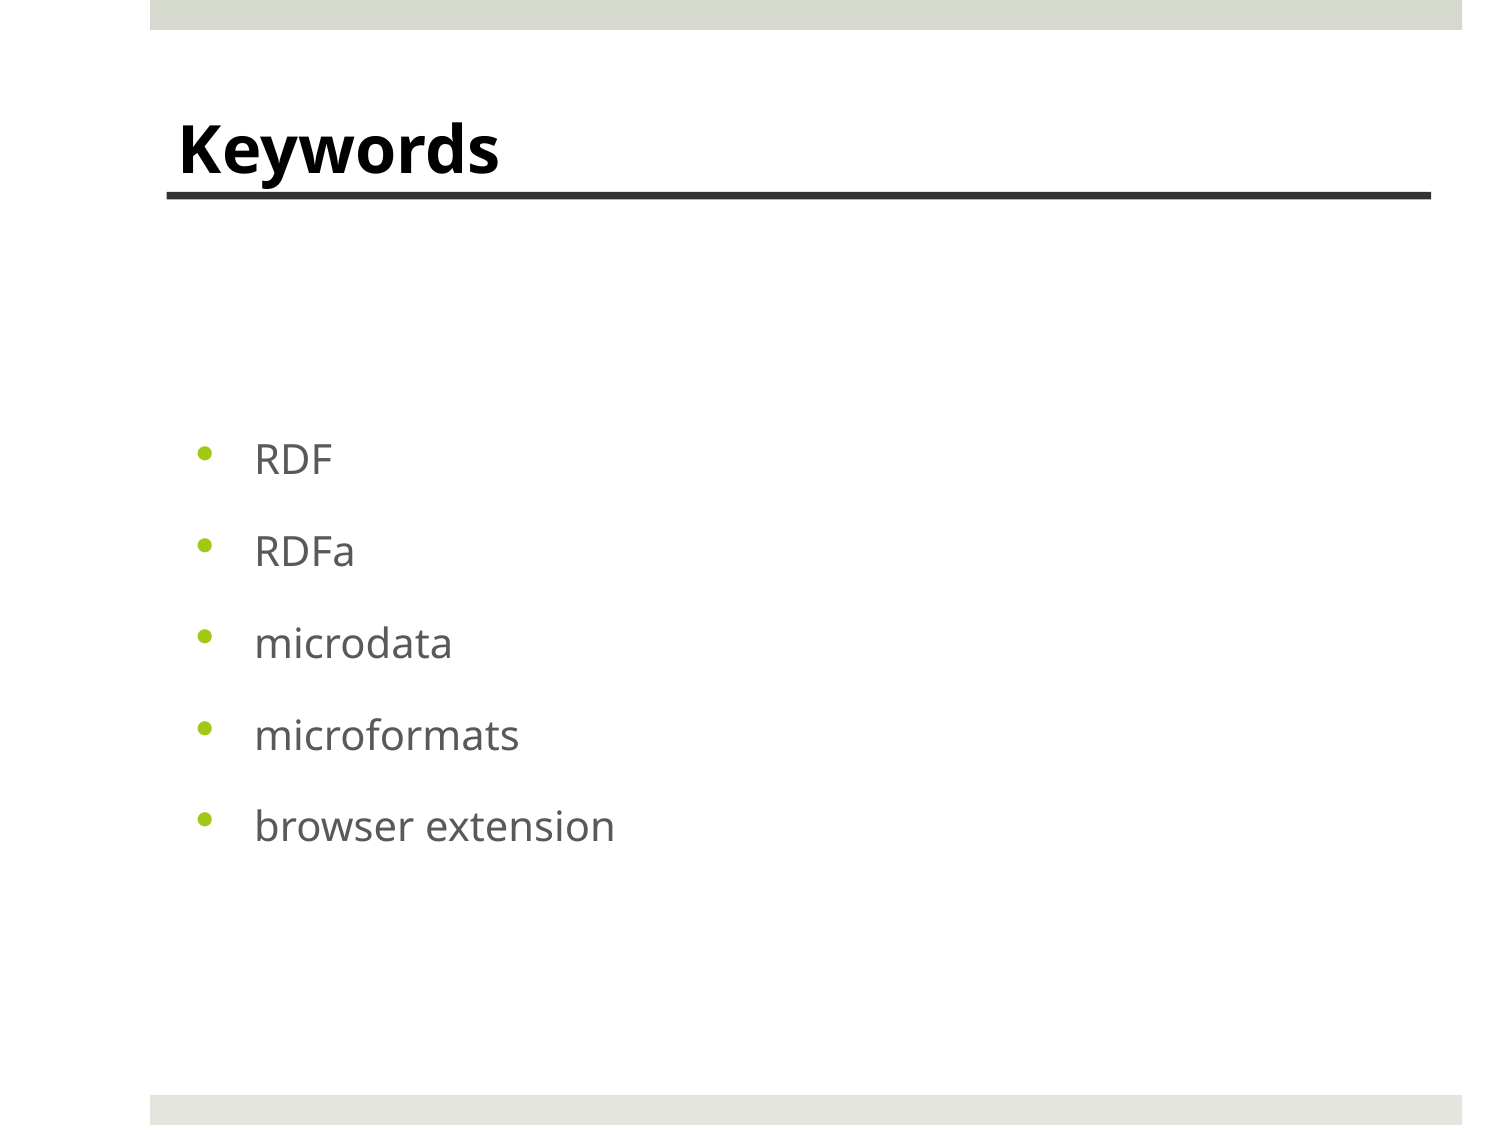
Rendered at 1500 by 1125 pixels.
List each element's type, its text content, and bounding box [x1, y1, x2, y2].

title [166, 191, 1432, 200]
text_box Keywords [13, 99, 764, 194]
list RDF RDFa microdata microformats browser extension [182, 425, 1432, 1028]
